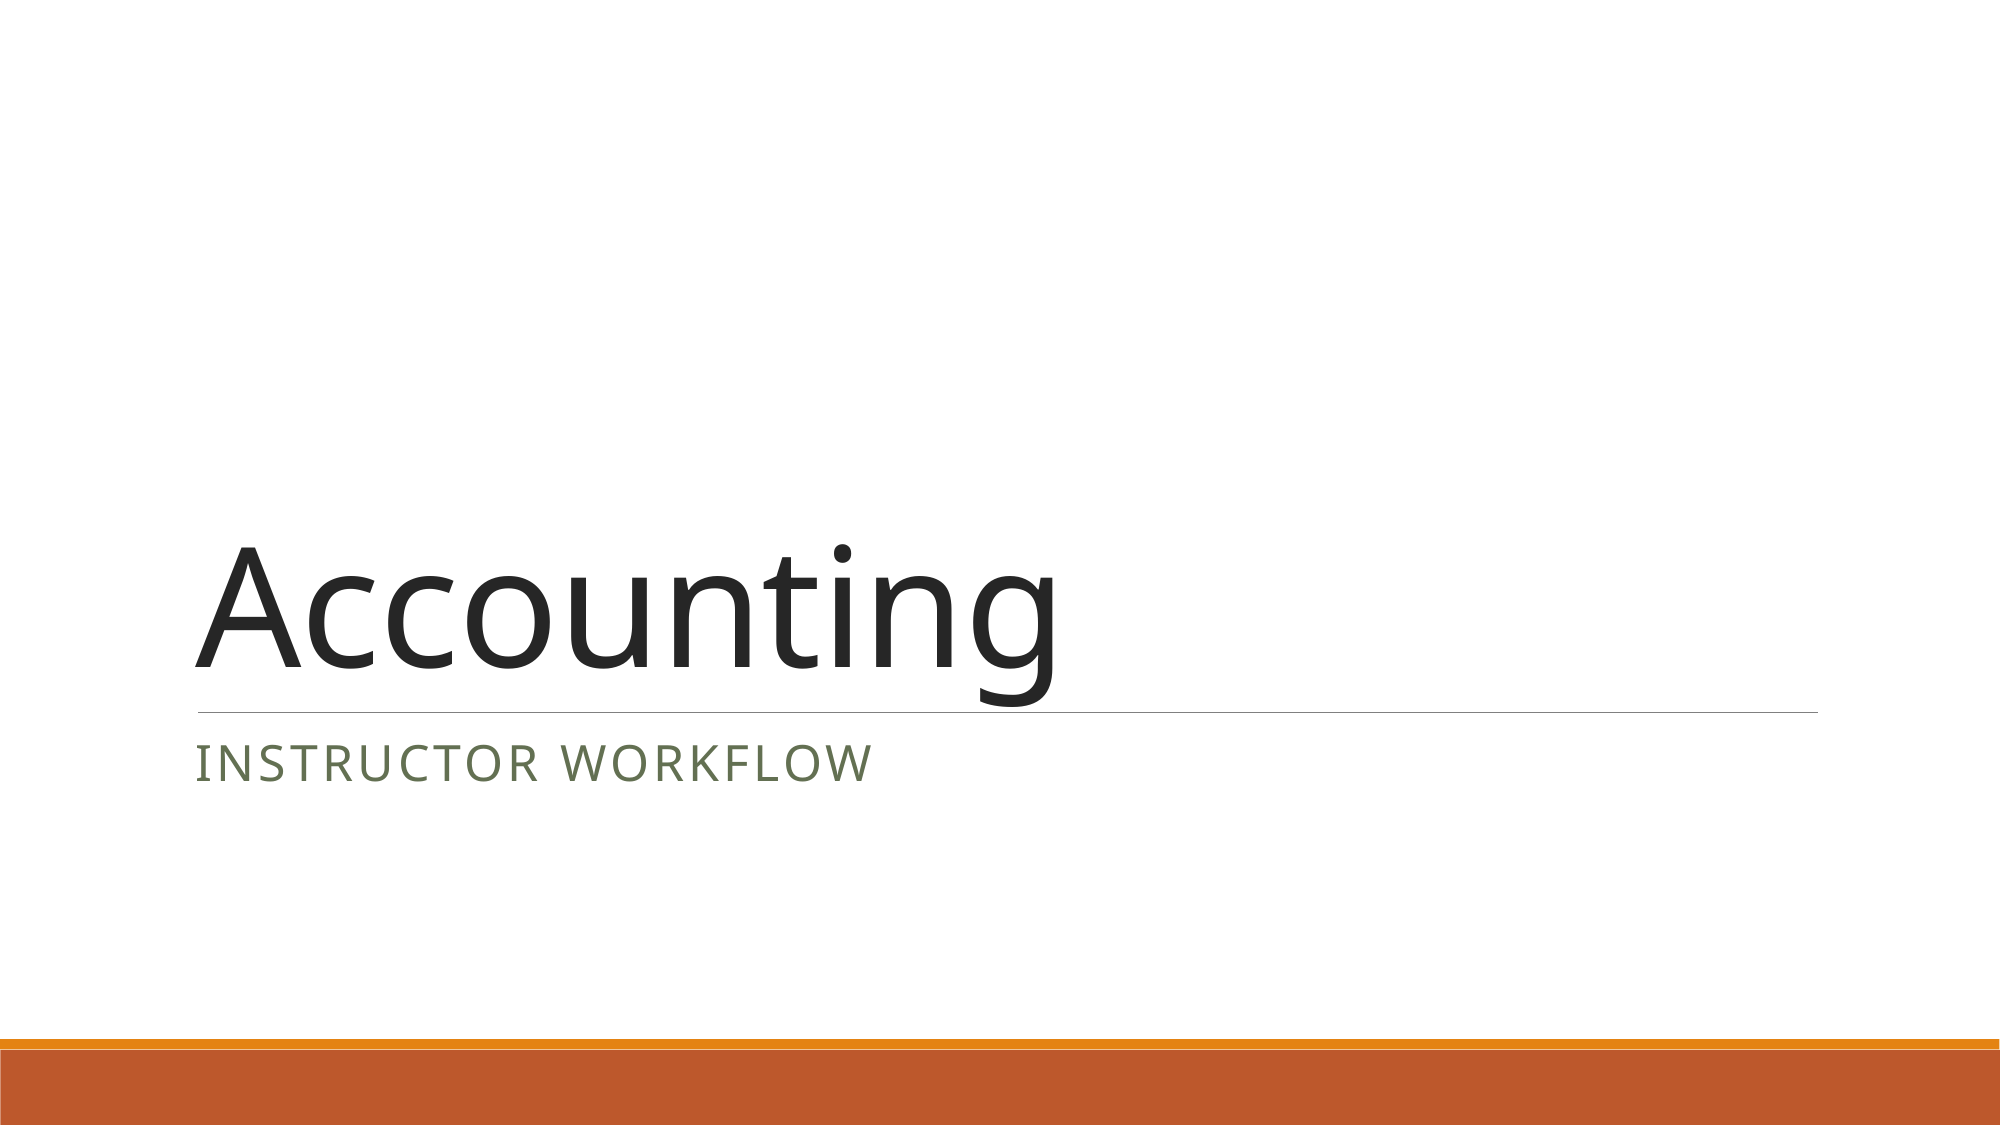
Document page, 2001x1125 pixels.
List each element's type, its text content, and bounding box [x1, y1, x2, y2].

subtitle Instructor Workflow [180, 730, 1831, 919]
title Accounting [180, 124, 1830, 710]
